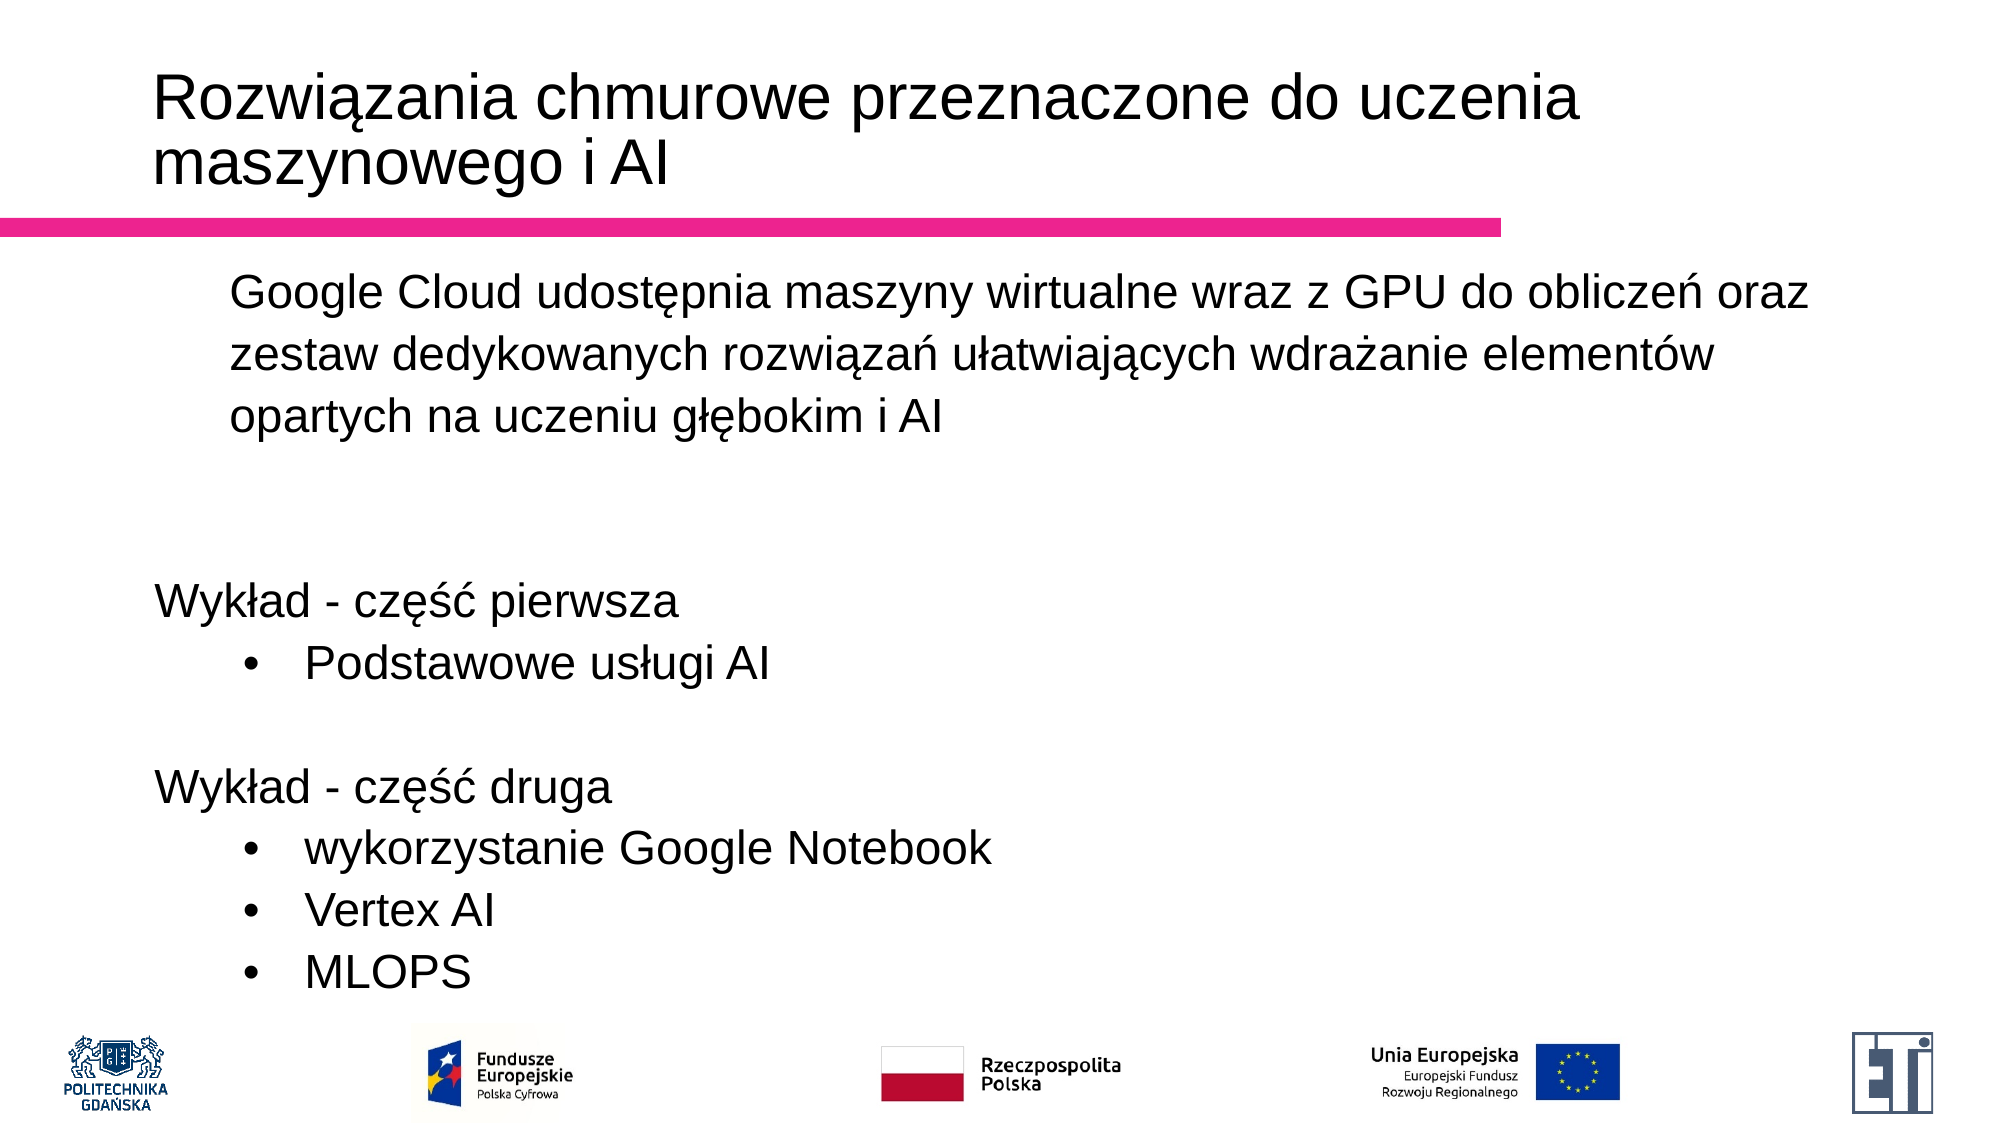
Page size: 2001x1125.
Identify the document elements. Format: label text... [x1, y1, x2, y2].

picture [862, 1027, 1138, 1119]
picture [36, 1016, 196, 1125]
picture [1353, 1025, 1638, 1118]
list Google Cloud udostępnia maszyny wirtualne wraz z GPU do obliczeń oraz zestaw dedykowanych rozwiązań ułatwiających wdrażanie elementów opartych na uczeniu głębokim i AI Wykład - część pierwsza Podstawowe usługi AI Wykład - część druga wykorzystanie Google Notebook Vertex AI MLOPS [139, 249, 1865, 1014]
picture [411, 1023, 589, 1123]
picture [1852, 1032, 1934, 1114]
title Rozwiązania chmurowe przeznaczone do uczenia maszynowego i AI [137, 59, 1863, 206]
